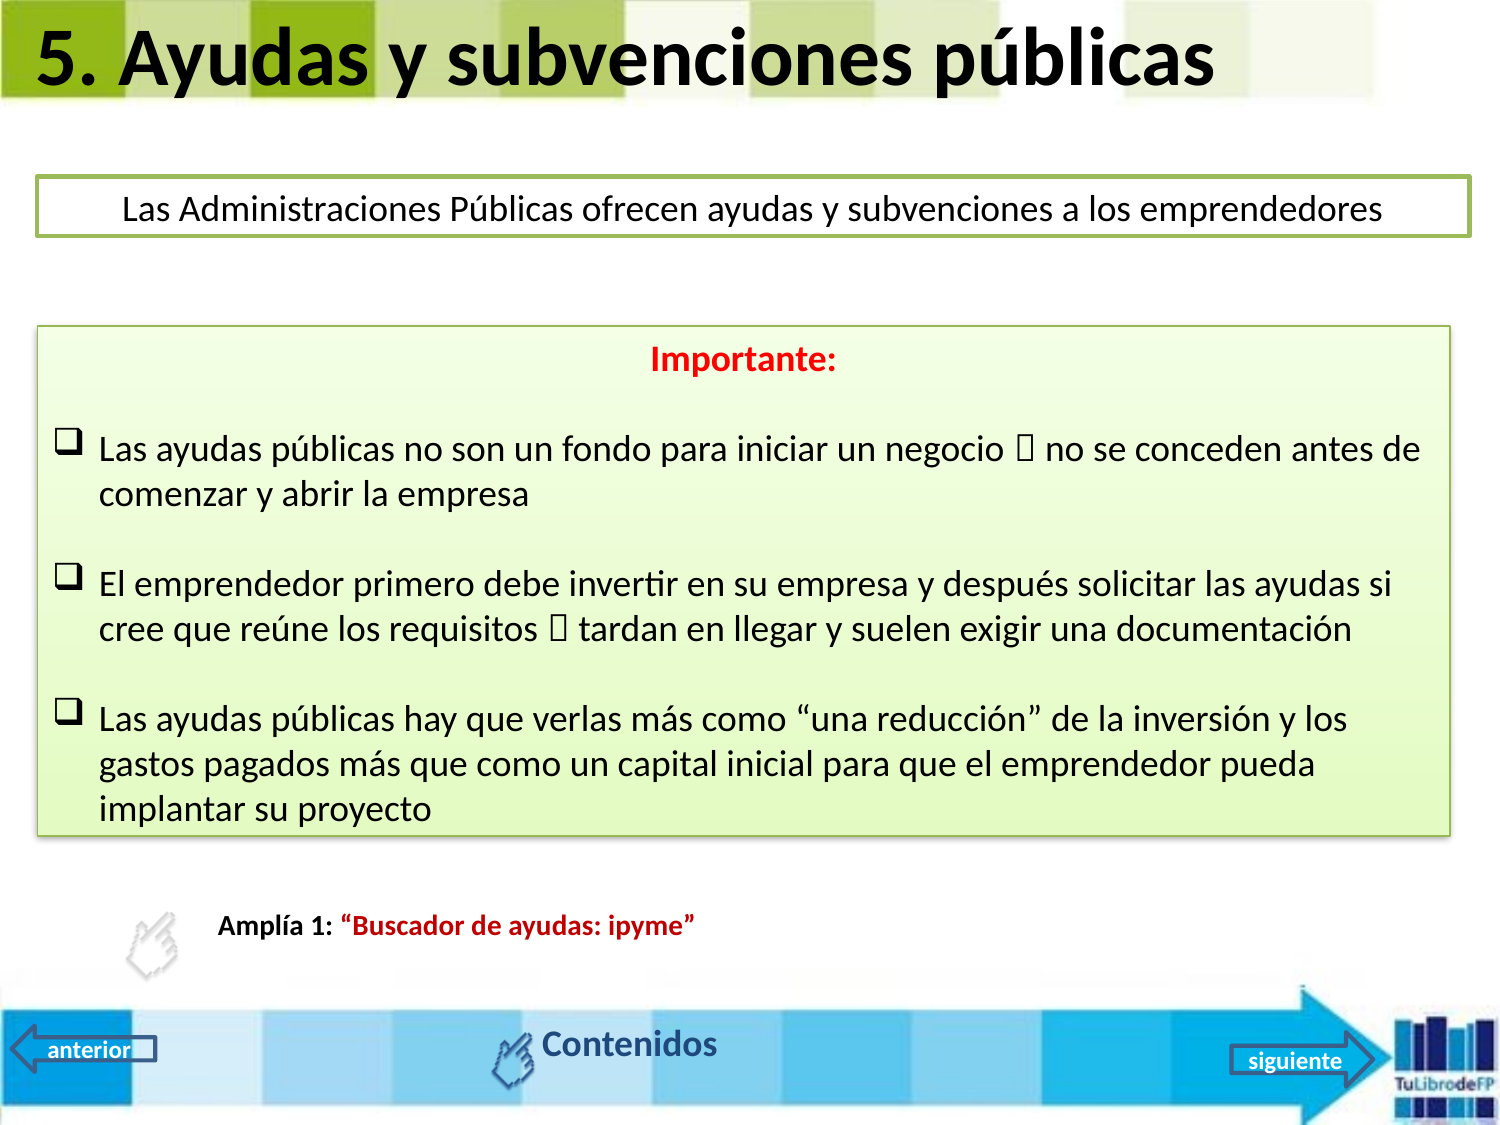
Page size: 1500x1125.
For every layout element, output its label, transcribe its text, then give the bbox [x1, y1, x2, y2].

text_box Contenidos [527, 1011, 744, 1072]
text_box Amplía 1: “Buscador de ayudas: ipyme” [203, 898, 712, 949]
text_box siguiente [1229, 1030, 1376, 1089]
text_box 5. Ayudas y subvenciones públicas [20, 4, 1434, 100]
text_box anterior [9, 1023, 158, 1074]
text_box Las Administraciones Públicas ofrecen ayudas y subvenciones a los emprendedores [35, 174, 1472, 238]
picture [0, 0, 1500, 1125]
text_box Importante: Las ayudas públicas no son un fondo para iniciar un negocio  no se conceden antes de comenzar y abrir la empresa El emprendedor primero debe invertir en su empresa y después solicitar las ayudas si cree que reúne los requisitos  tardan en llegar y suelen exigir una documentación Las ayudas públicas hay que verlas más como “una reducción” de la inversión y los gastos pagados más que como un capital inicial para que el emprendedor pueda implantar su proyecto [37, 325, 1451, 837]
